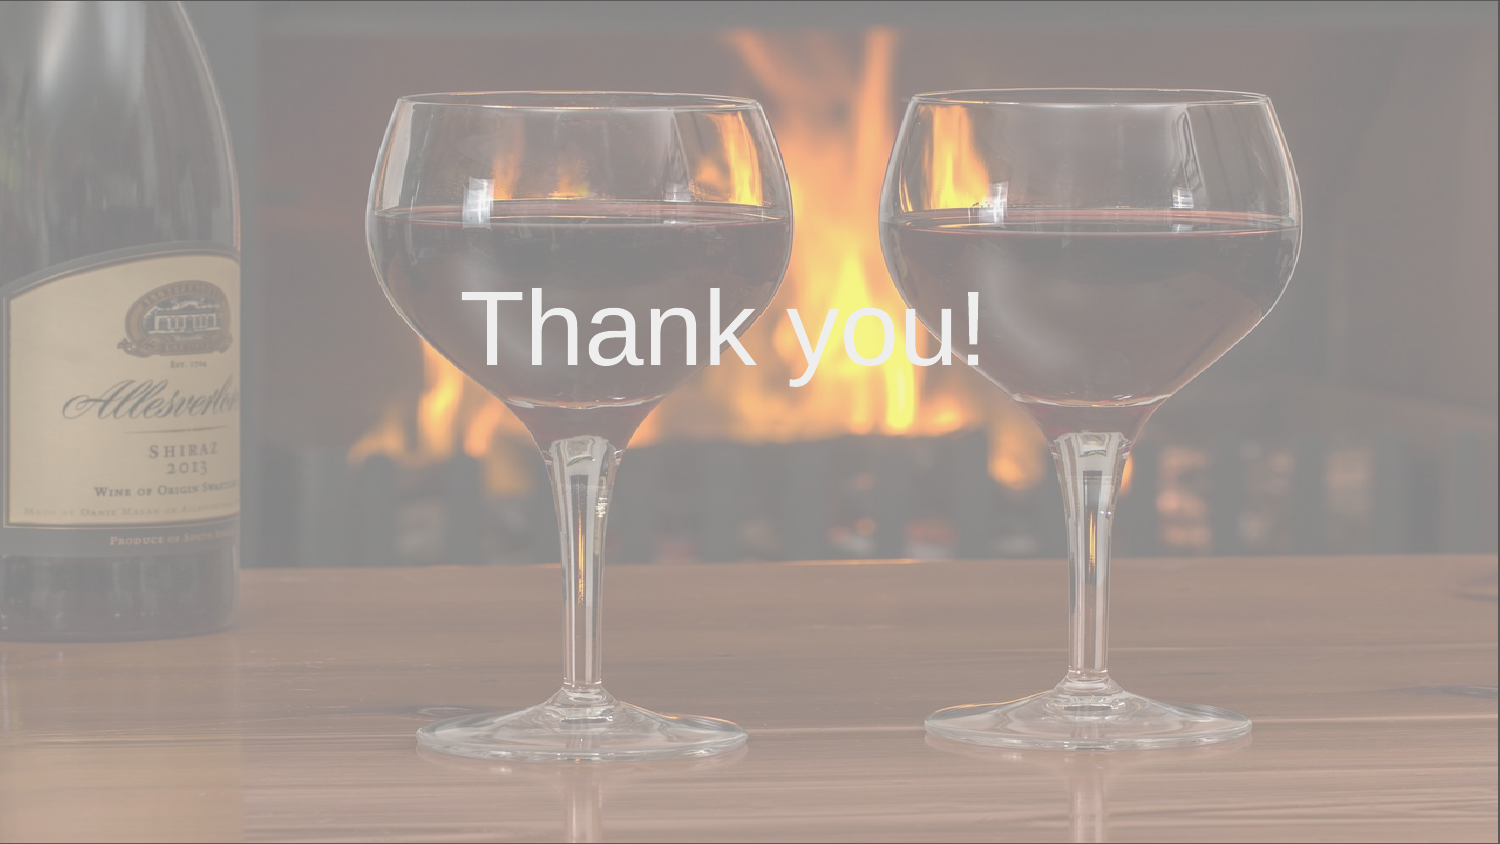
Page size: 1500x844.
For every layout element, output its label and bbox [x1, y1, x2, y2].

text_box [0, 0, 1499, 844]
text_box [1053, 288, 1486, 703]
